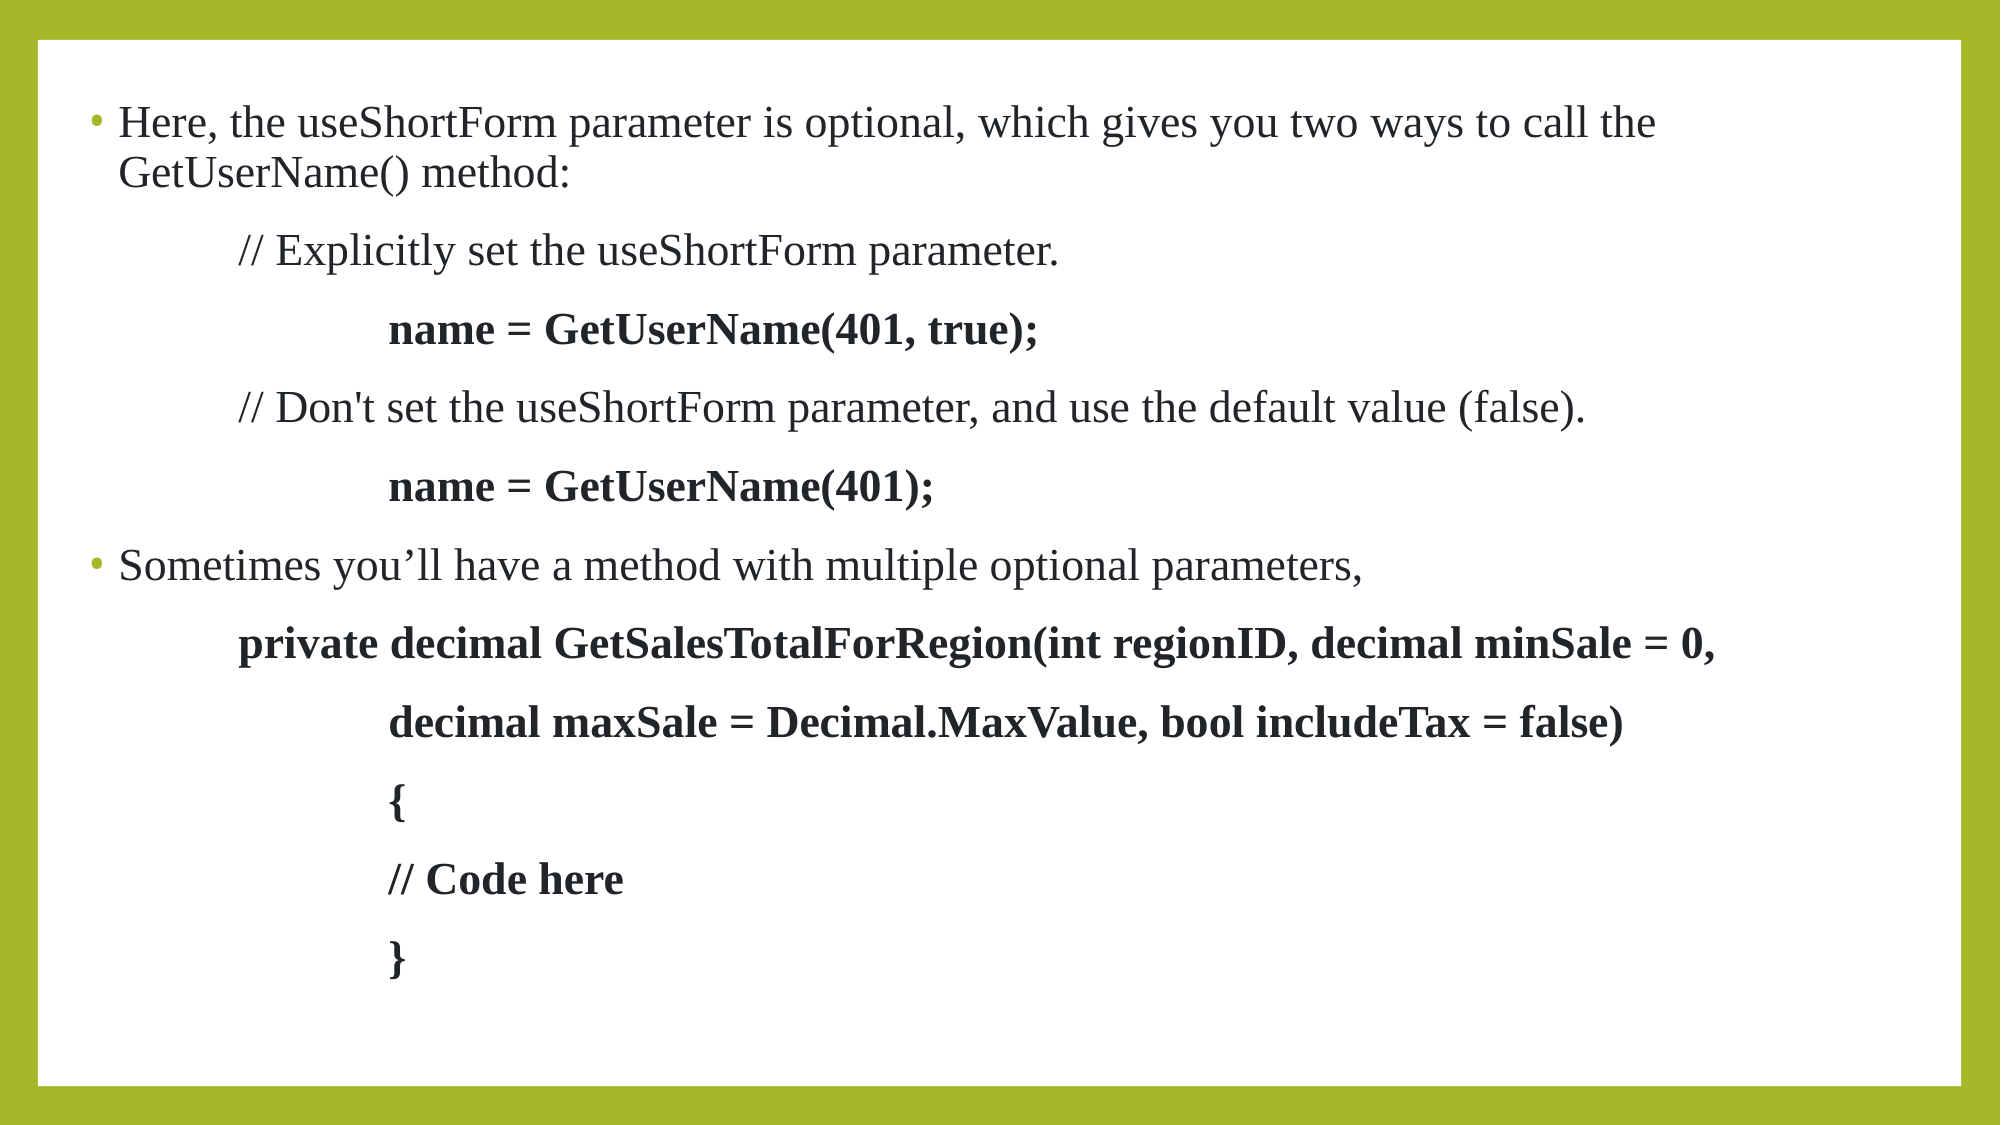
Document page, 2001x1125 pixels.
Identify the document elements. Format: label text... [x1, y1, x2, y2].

list Here, the useShortForm parameter is optional, which gives you two ways to call the GetUserName() method: // Explicitly set the useShortForm parameter. name = GetUserName(401, true); // Don't set the useShortForm parameter, and use the default value (false). name = GetUserName(401); Sometimes you’ll have a method with multiple optional parameters, private decimal GetSalesTotalForRegion(int regionID, decimal minSale = 0, decimal maxSale = Decimal.MaxValue, bool includeTax = false) { // Code here } [65, 90, 1935, 1009]
